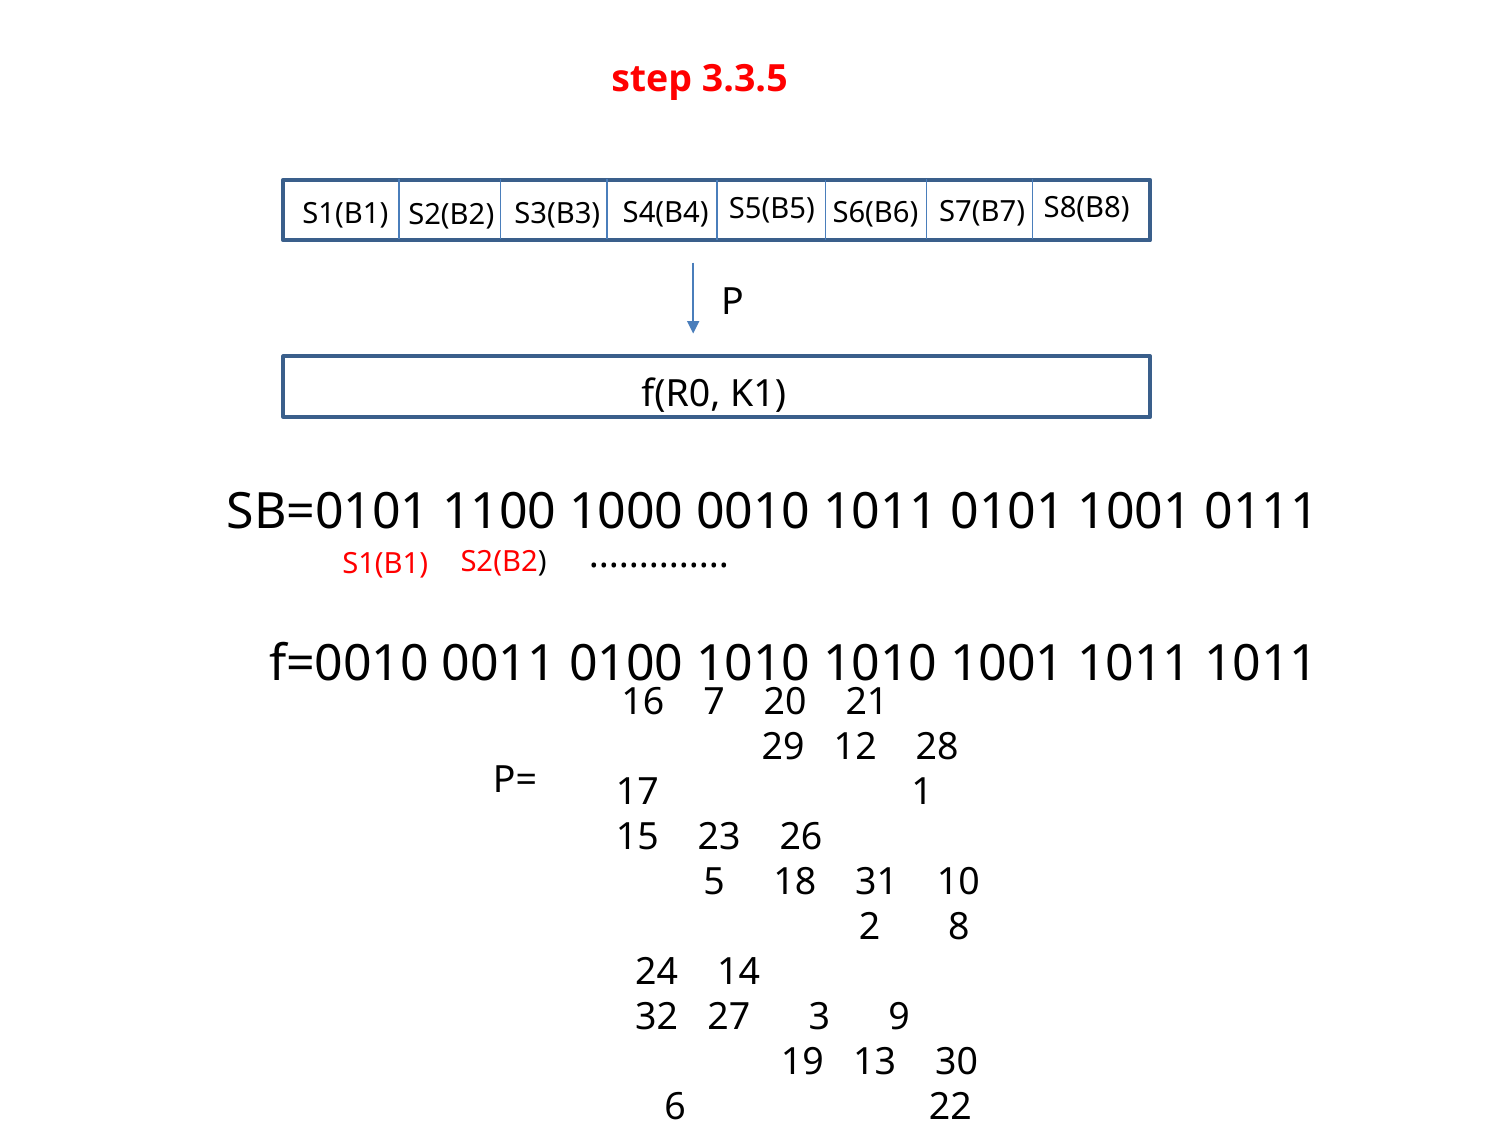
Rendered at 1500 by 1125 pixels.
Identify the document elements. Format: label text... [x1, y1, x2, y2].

text_box S2(B2) [445, 534, 576, 585]
text_box [927, 178, 1032, 184]
text_box S1(B1) [327, 536, 446, 587]
text_box SB=0101 1100 1000 0010 1011 0101 1001 0111 [211, 470, 1347, 539]
text_box step 3.3.5 [596, 46, 834, 107]
text_box f(R0, K1) [626, 361, 803, 422]
text_box f=0010 0011 0100 1010 1010 1001 1011 1011 [254, 623, 1352, 699]
text_box S4(B4) [611, 185, 713, 236]
text_box [830, 236, 923, 242]
text_box S8(B8) [1034, 181, 1159, 231]
text_box [608, 178, 926, 185]
text_box S7(B7) [929, 184, 1028, 235]
text_box [281, 178, 398, 242]
text_box S6(B6) [817, 185, 821, 236]
text_box 16 7 20 21 29 12 28 17 1 15 23 26 5 18 31 10 2 8 24 14 32 27 3 9 19 13 30 6 22 11 4 25 [600, 669, 998, 1125]
text_box .............. [574, 522, 811, 583]
text_box S3(B3) [505, 187, 602, 237]
text_box [722, 232, 821, 242]
text_box [403, 238, 497, 242]
text_box S1(B1) [287, 187, 394, 237]
text_box [1036, 231, 1152, 242]
text_box P= [478, 747, 630, 807]
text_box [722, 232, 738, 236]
text_box S5(B5) [718, 182, 825, 232]
text_box [611, 236, 713, 242]
text_box [501, 178, 606, 187]
text_box S2(B2) [404, 188, 496, 238]
text_box [400, 178, 500, 188]
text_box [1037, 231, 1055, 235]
text_box [281, 354, 1152, 419]
text_box S6(B6) [829, 185, 922, 236]
text_box P [706, 269, 755, 330]
text_box [929, 235, 1029, 242]
text_box [504, 237, 603, 242]
